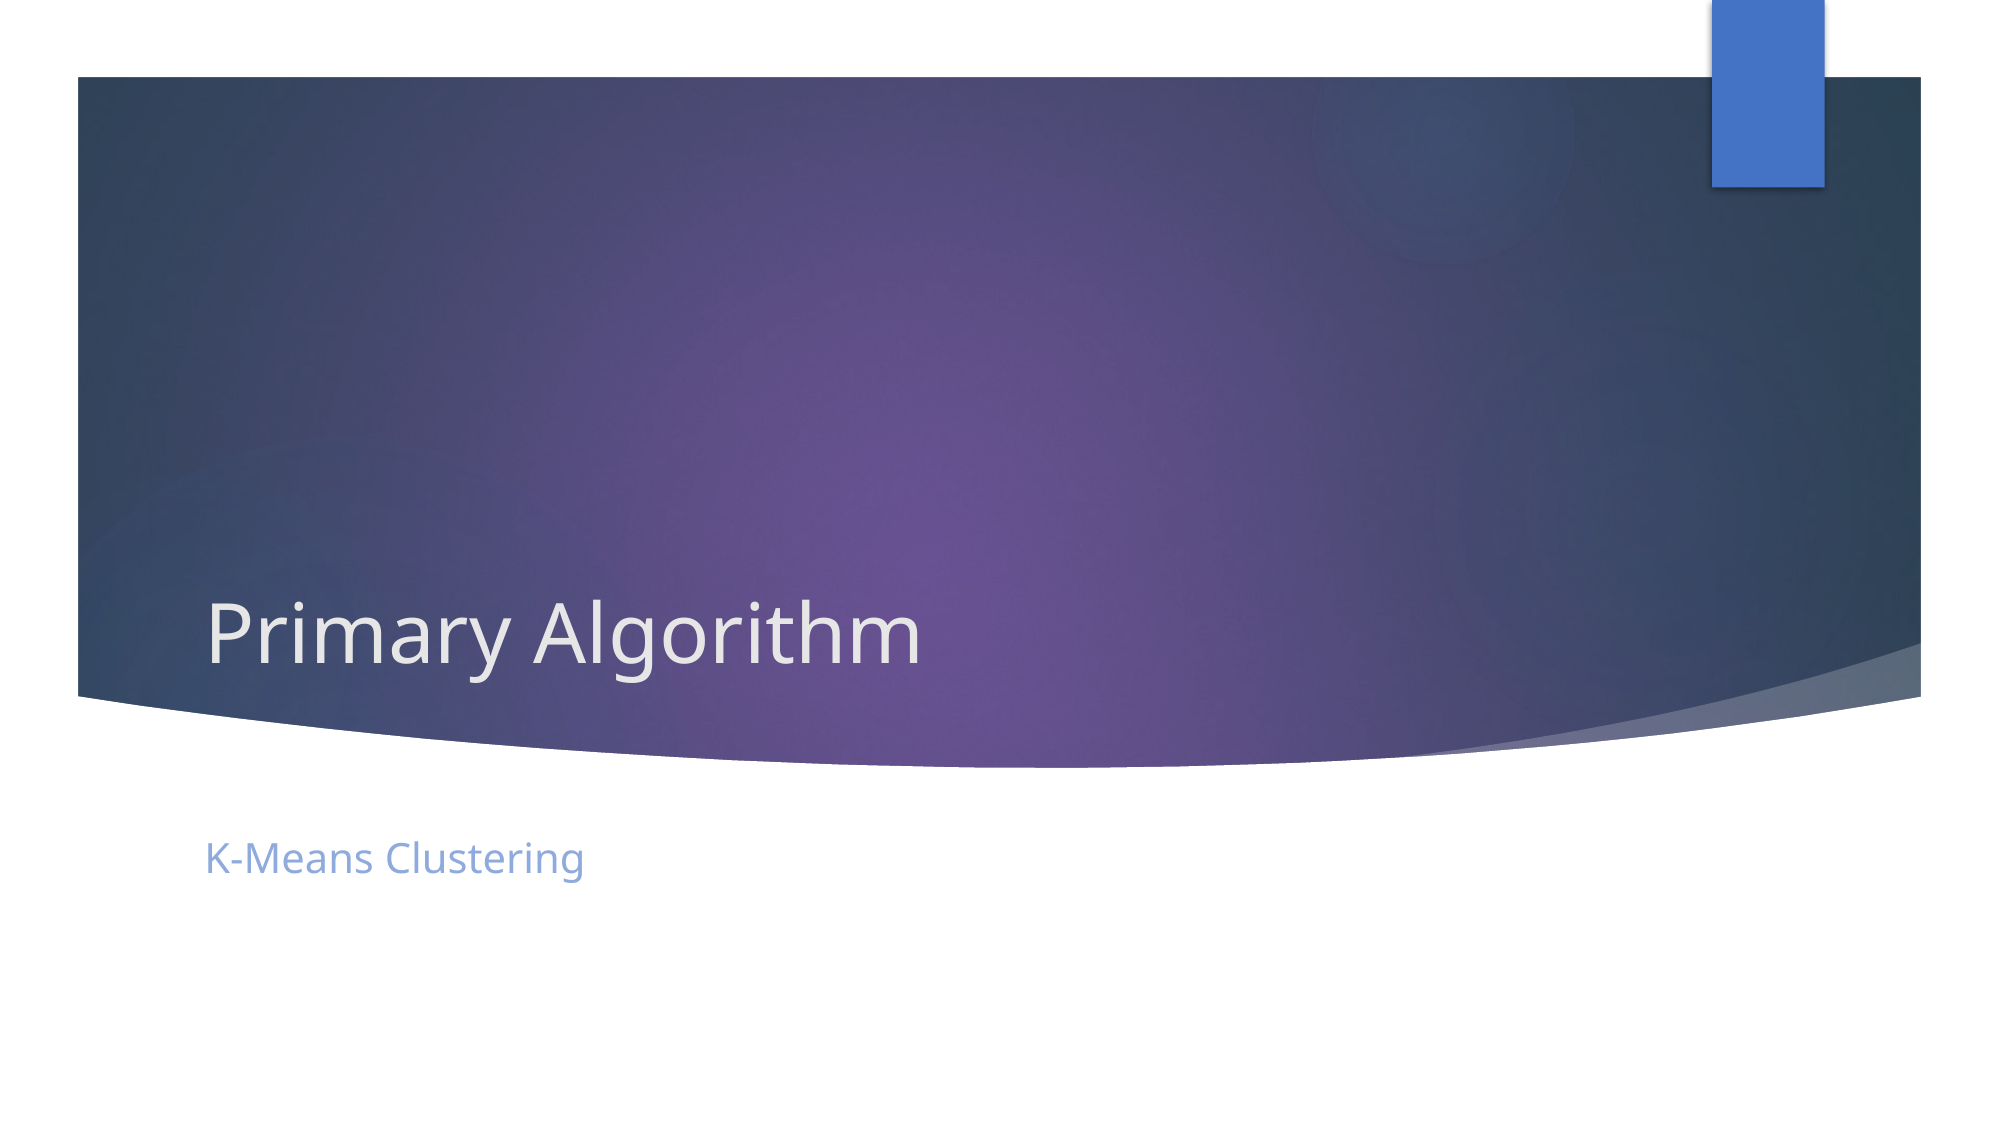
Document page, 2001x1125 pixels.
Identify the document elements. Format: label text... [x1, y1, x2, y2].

title Primary Algorithm [189, 388, 1638, 688]
list K-Means Clustering [189, 824, 1638, 966]
